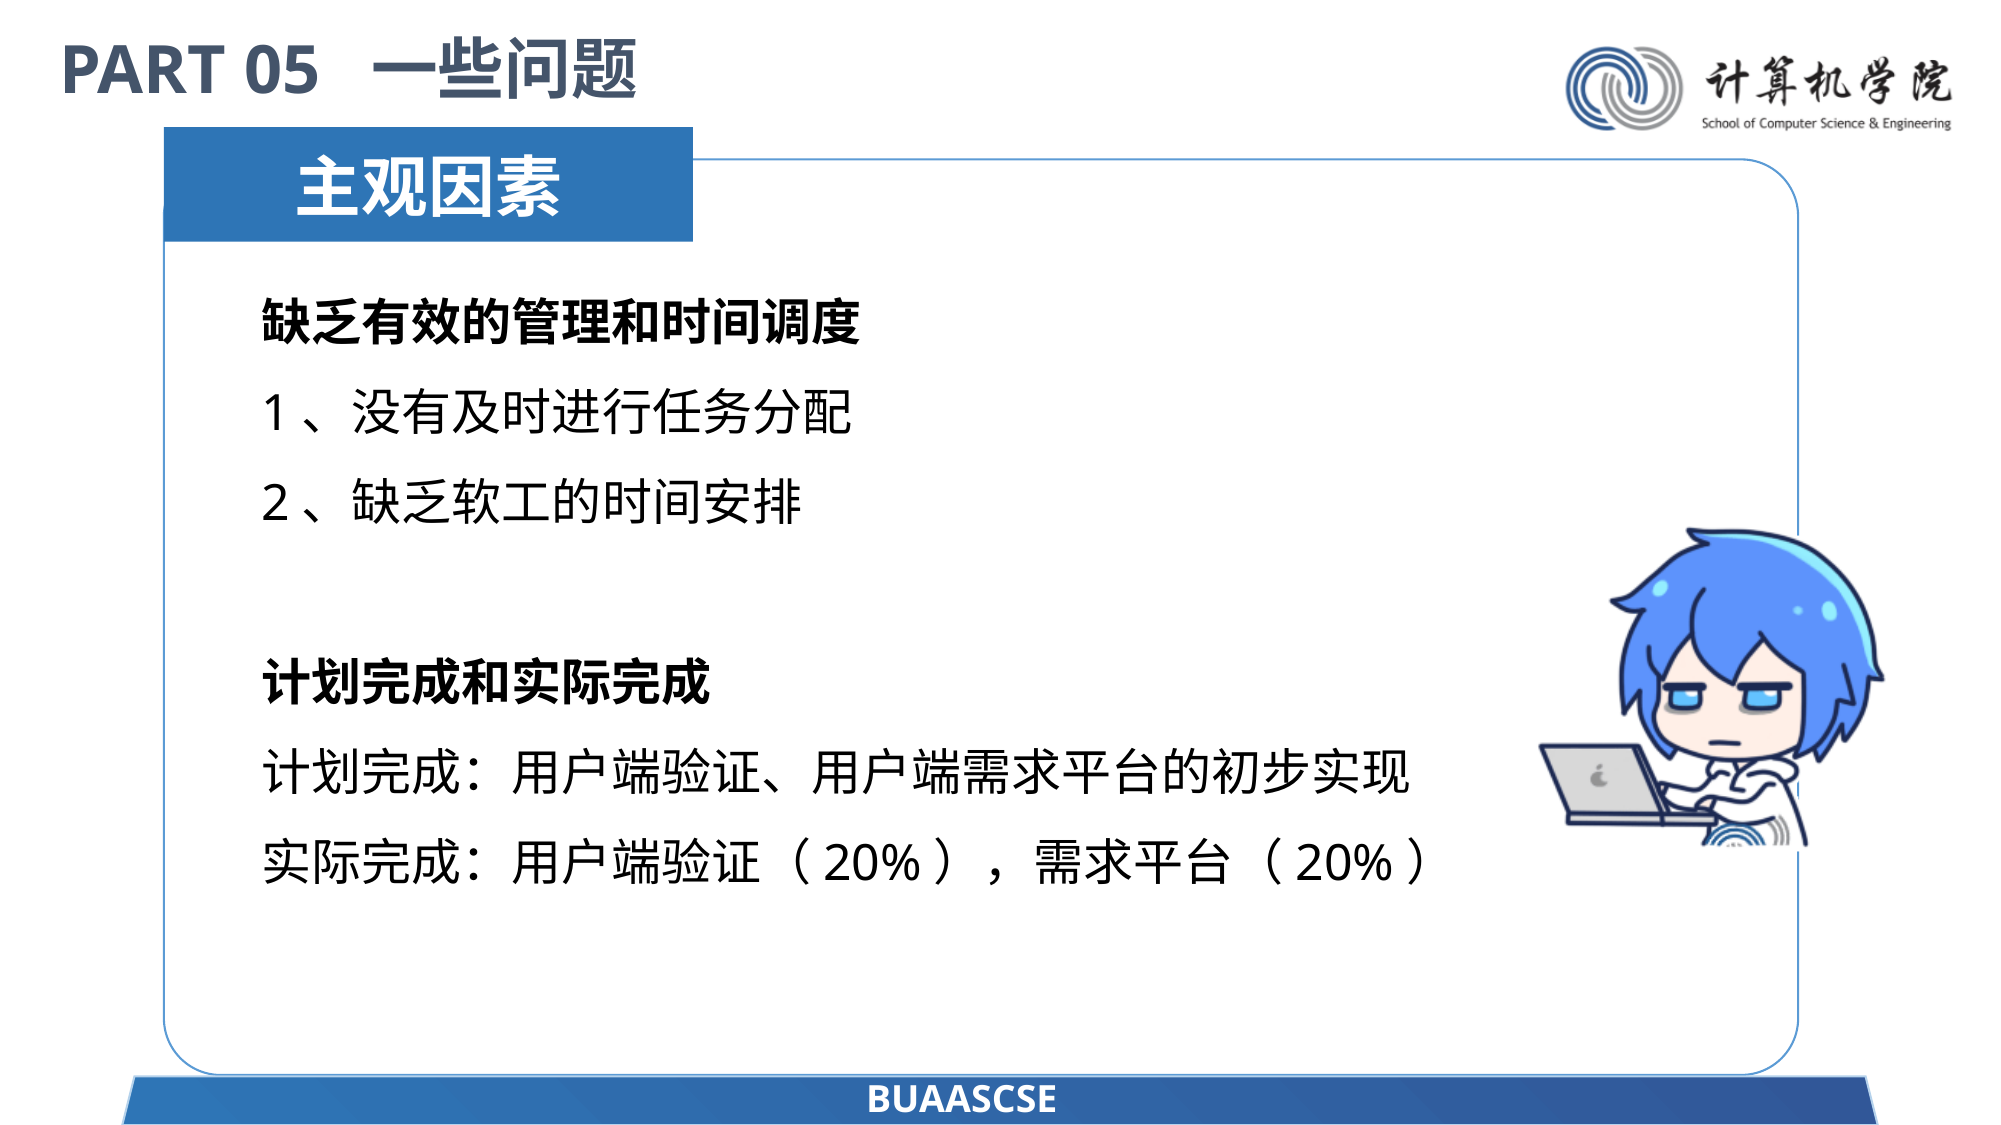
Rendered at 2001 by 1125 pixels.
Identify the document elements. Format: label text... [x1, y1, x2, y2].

text_box [121, 1075, 851, 1125]
text_box PART 05 一些问题 [44, 19, 822, 115]
picture [1556, 39, 1963, 140]
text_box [163, 127, 1799, 1075]
text_box BUAASCSE [851, 1075, 1149, 1125]
text_box [1149, 1075, 1879, 1125]
picture [1525, 496, 1892, 864]
